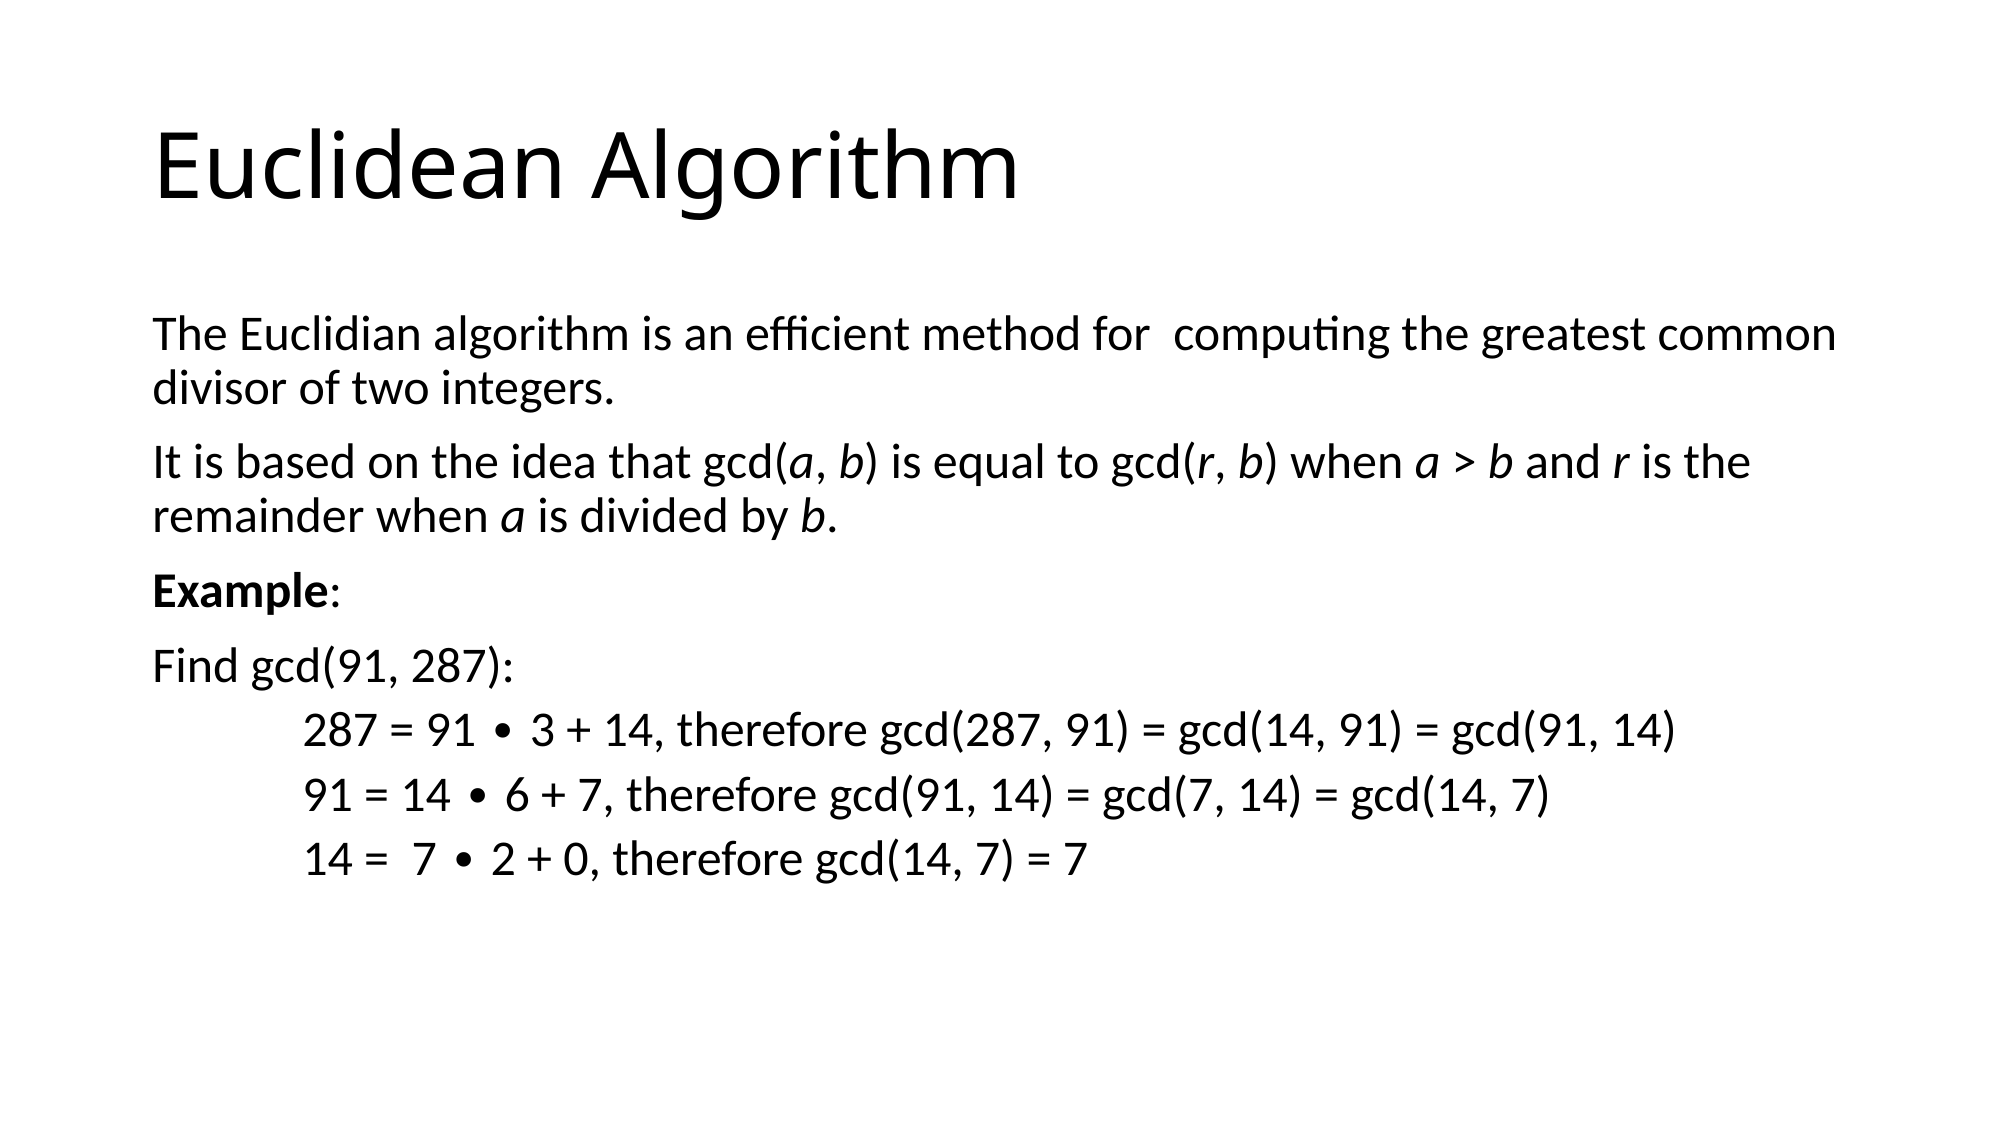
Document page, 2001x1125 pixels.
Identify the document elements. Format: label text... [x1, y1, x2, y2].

list The Euclidian algorithm is an efficient method for computing the greatest common divisor of two integers. It is based on the idea that gcd(a, b) is equal to gcd(r, b) when a > b and r is the remainder when a is divided by b. Example: Find gcd(91, 287): 287 = 91 ∙ 3 + 14, therefore gcd(287, 91) = gcd(14, 91) = gcd(91, 14) 91 = 14 ∙ 6 + 7, therefore gcd(91, 14) = gcd(7, 14) = gcd(14, 7) 14 = 7 ∙ 2 + 0, therefore gcd(14, 7) = 7 [137, 299, 1863, 1014]
title Euclidean Algorithm [137, 59, 1863, 278]
